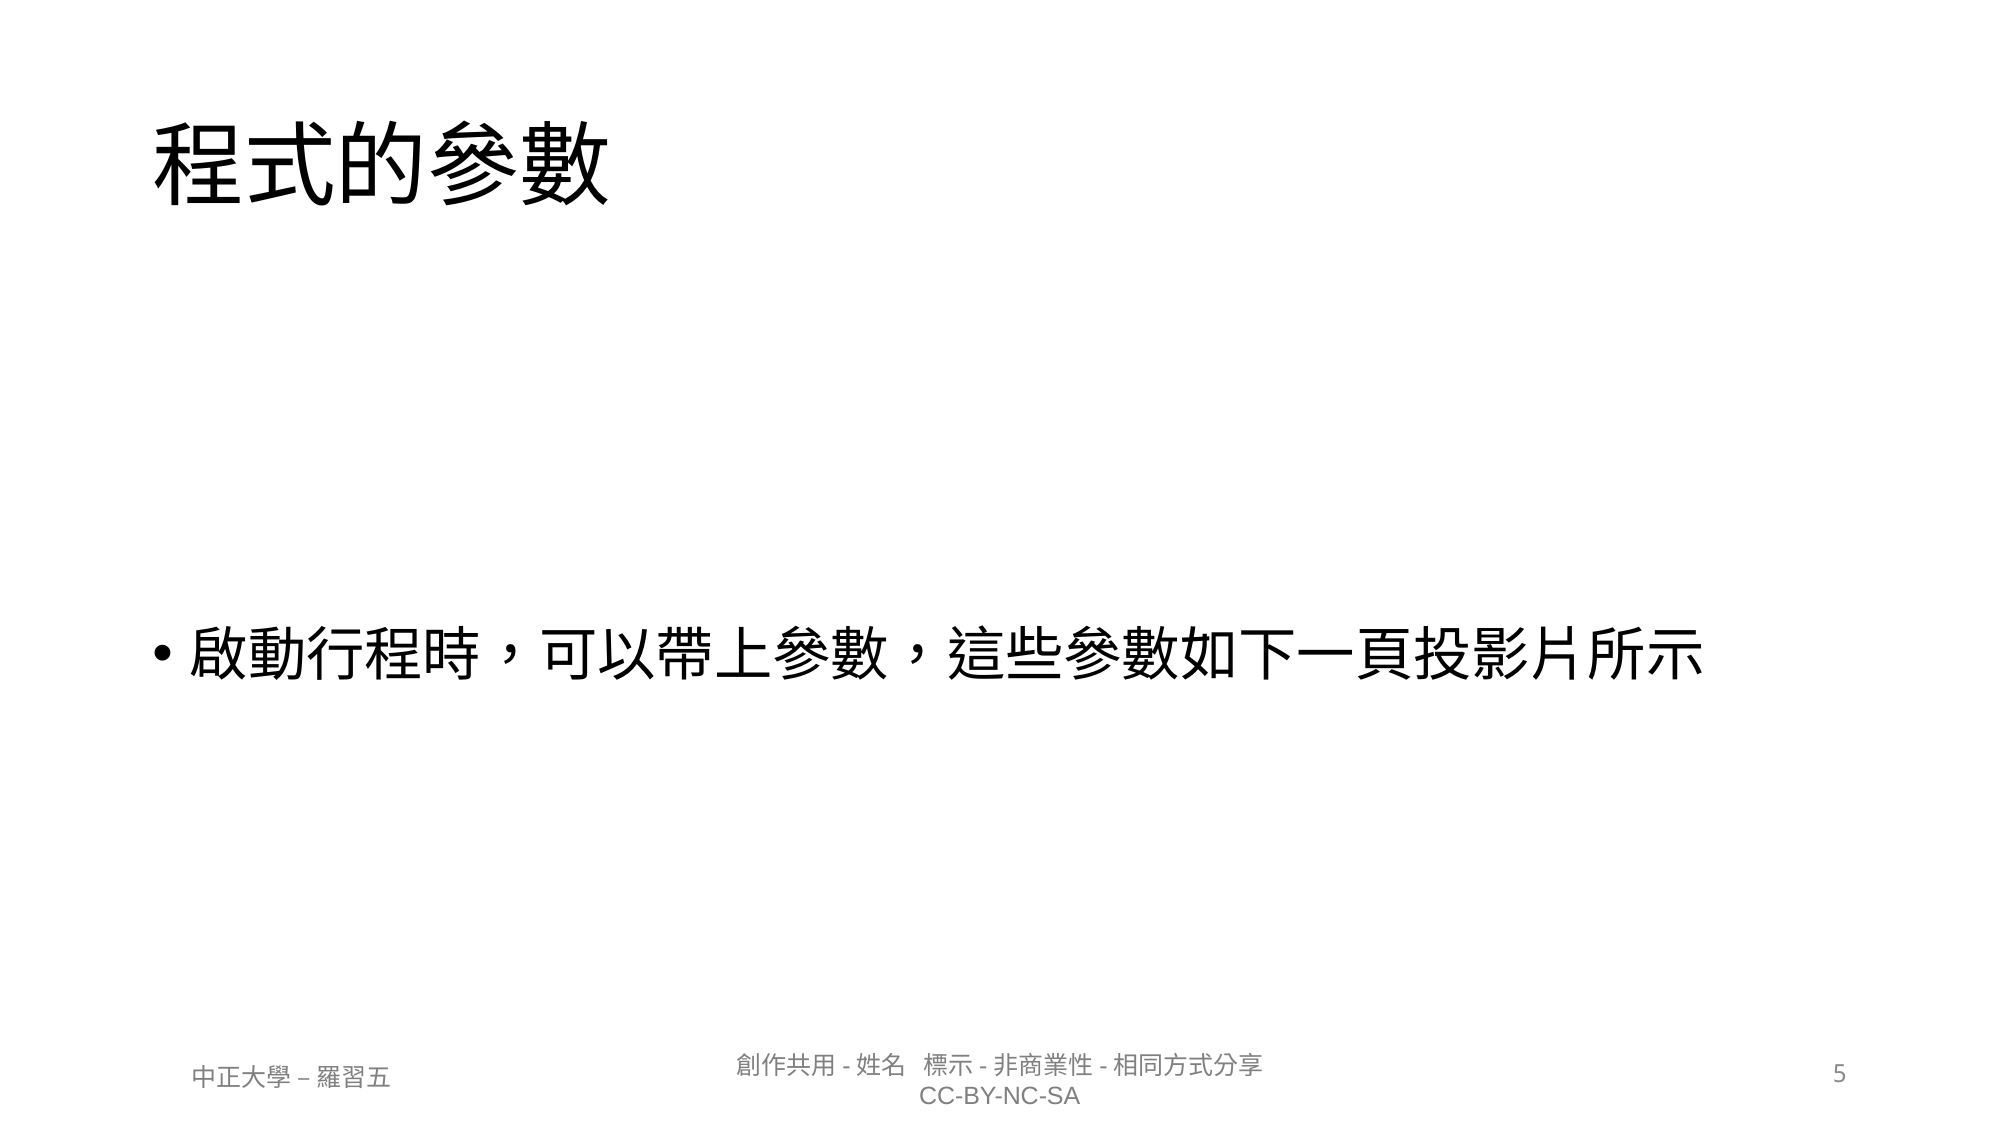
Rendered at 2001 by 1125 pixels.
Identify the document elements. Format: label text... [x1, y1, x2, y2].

slide_number 5 [1412, 1042, 1863, 1103]
list 啟動行程時，可以帶上參數，這些參數如下一頁投影片所示 [137, 299, 1863, 1014]
title 程式的參數 [137, 59, 1863, 278]
